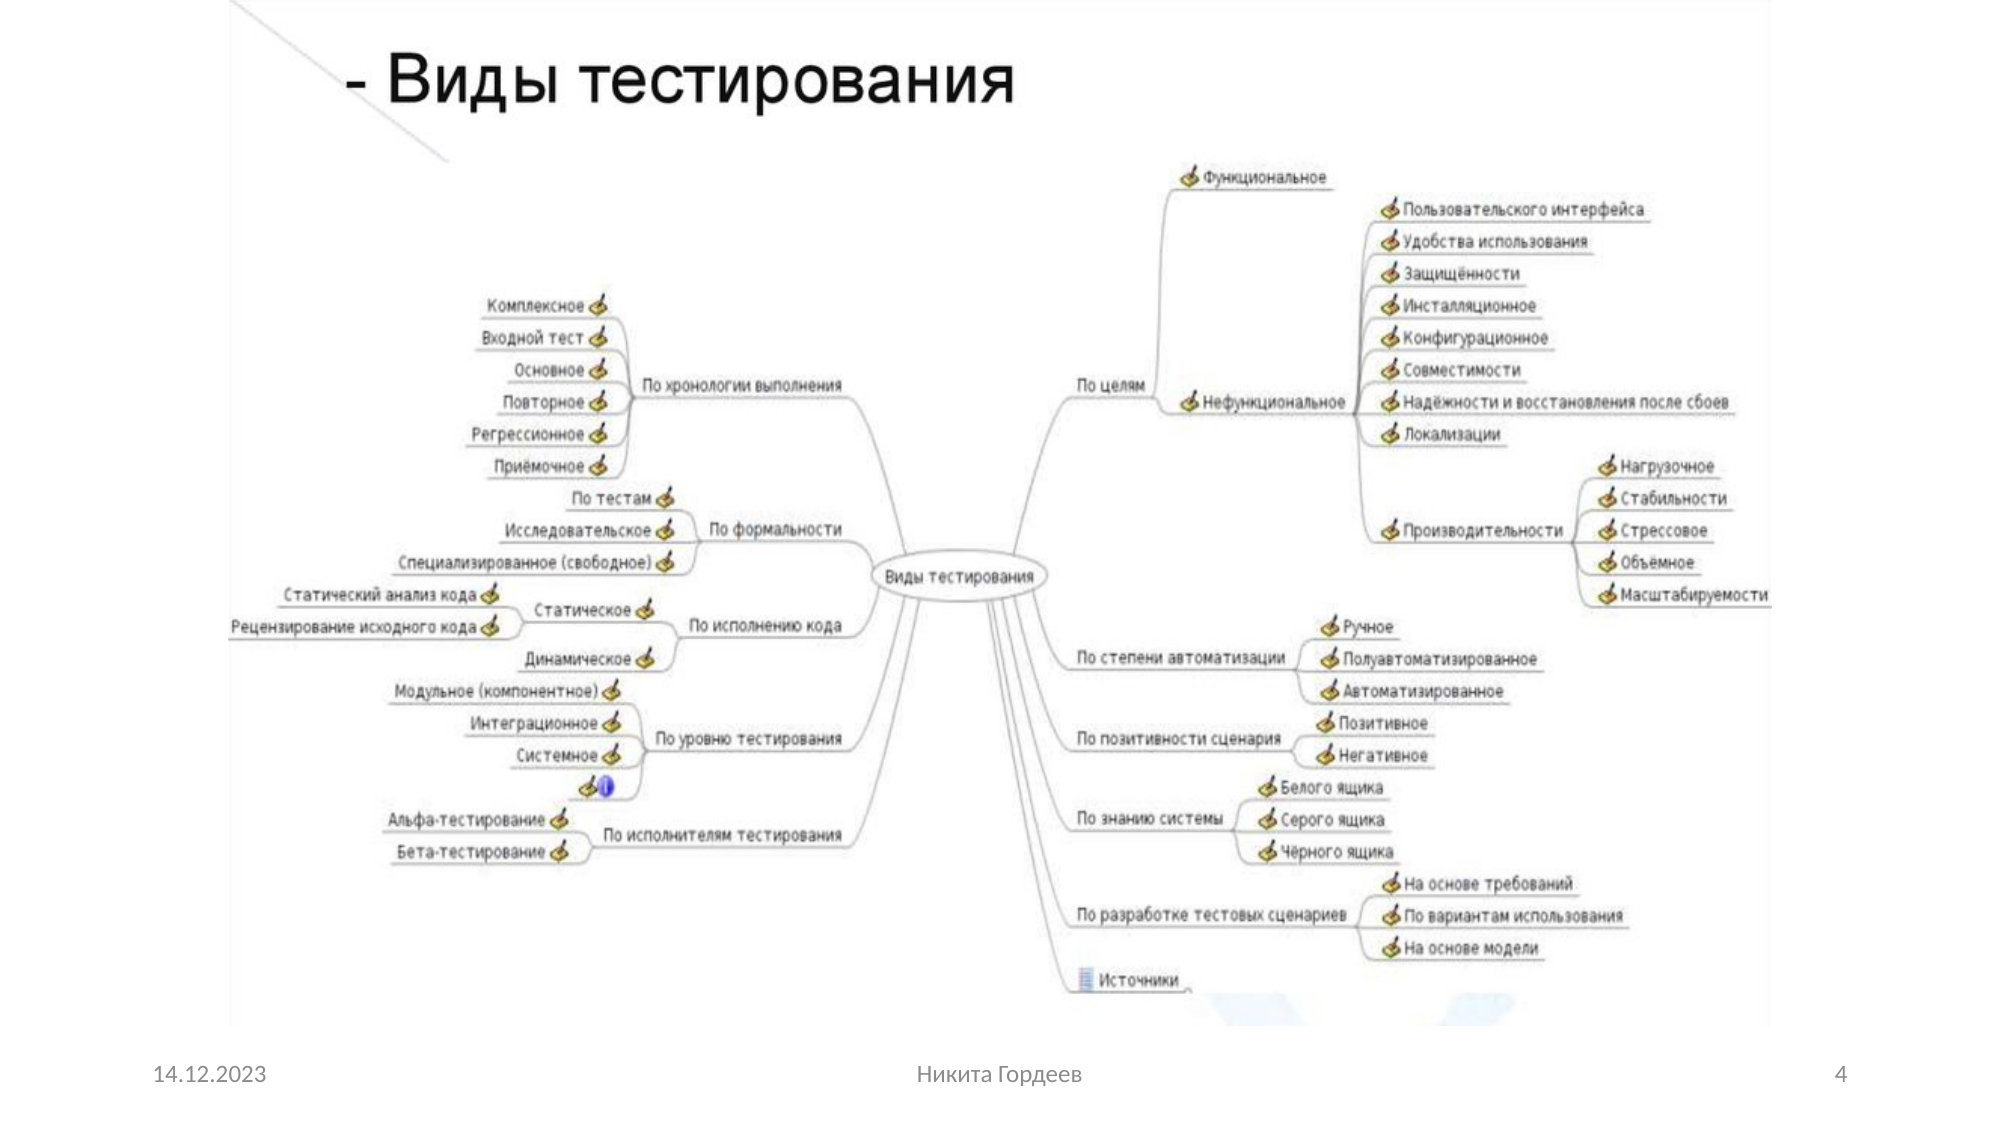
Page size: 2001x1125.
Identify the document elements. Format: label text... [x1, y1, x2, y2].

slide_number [137, 1042, 588, 1103]
footer Никита Гордеев [662, 1042, 1338, 1103]
picture [227, 0, 1772, 1026]
slide_number 4 [1412, 1042, 1863, 1103]
